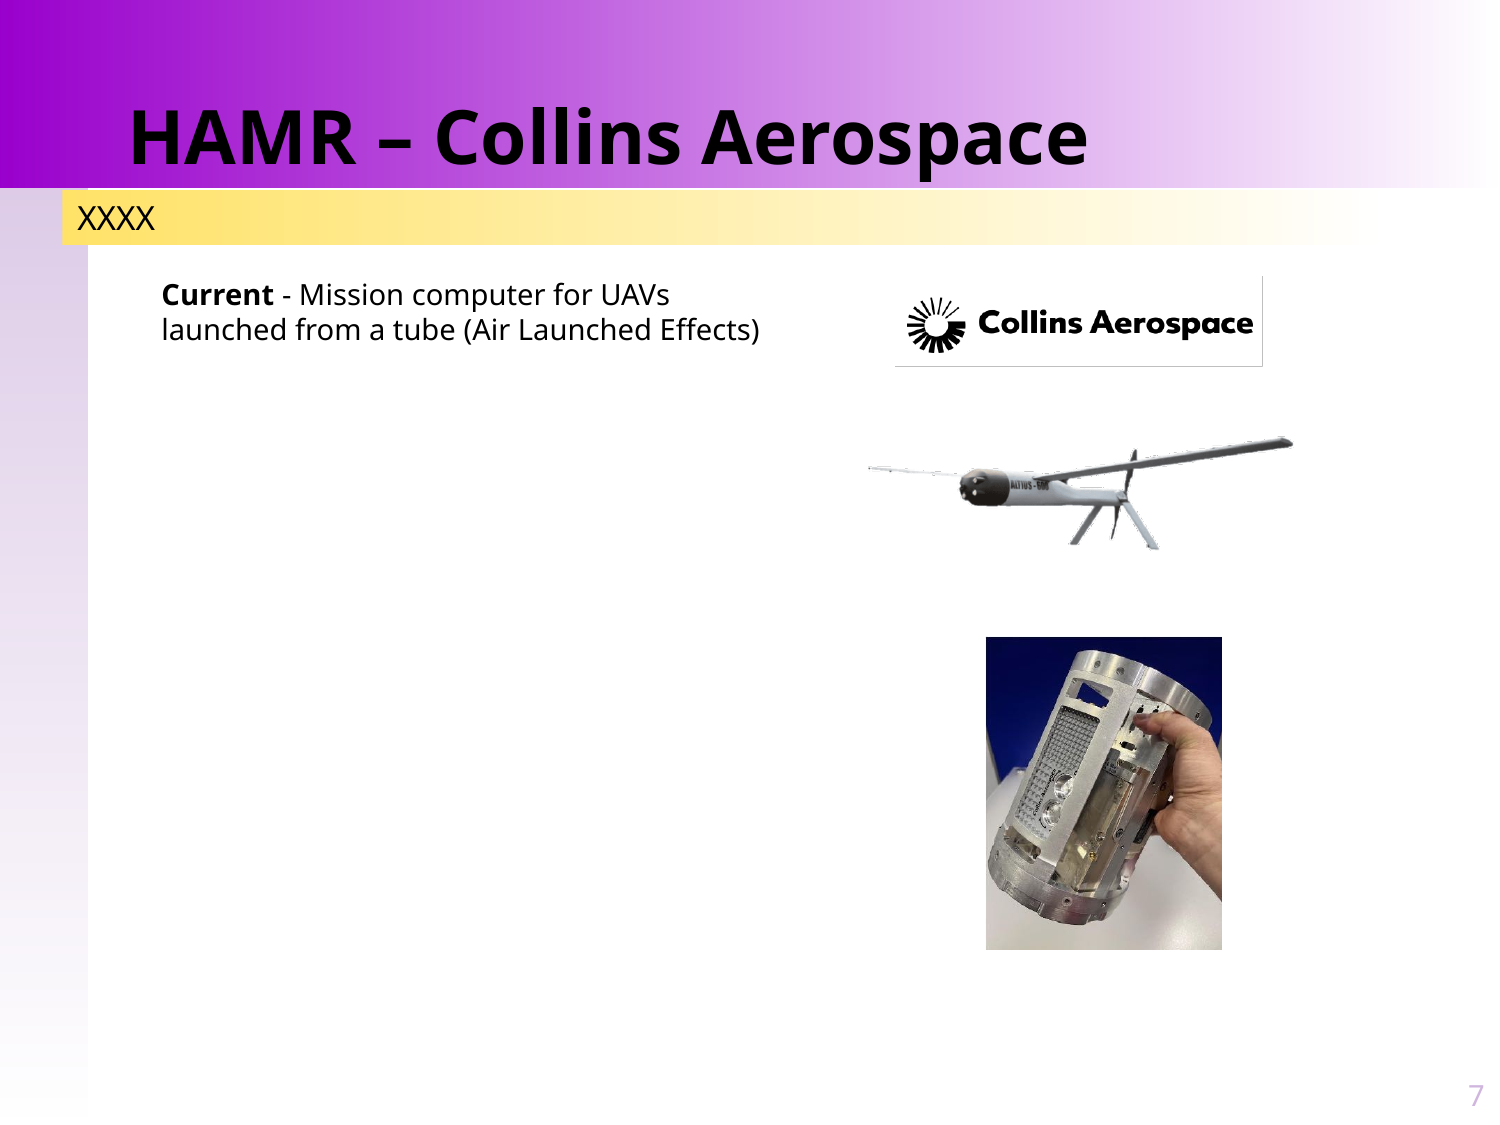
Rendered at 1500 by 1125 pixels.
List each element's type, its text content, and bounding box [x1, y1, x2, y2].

picture [857, 422, 1301, 562]
title HAMR – Collins Aerospace [112, 0, 1451, 188]
text_box XXXX [62, 190, 1378, 245]
text_box Current - Mission computer for UAVs launched from a tube (Air Launched Effects) [146, 269, 785, 354]
picture [894, 275, 1263, 368]
slide_number 7 [1424, 1049, 1500, 1125]
picture [985, 636, 1222, 951]
